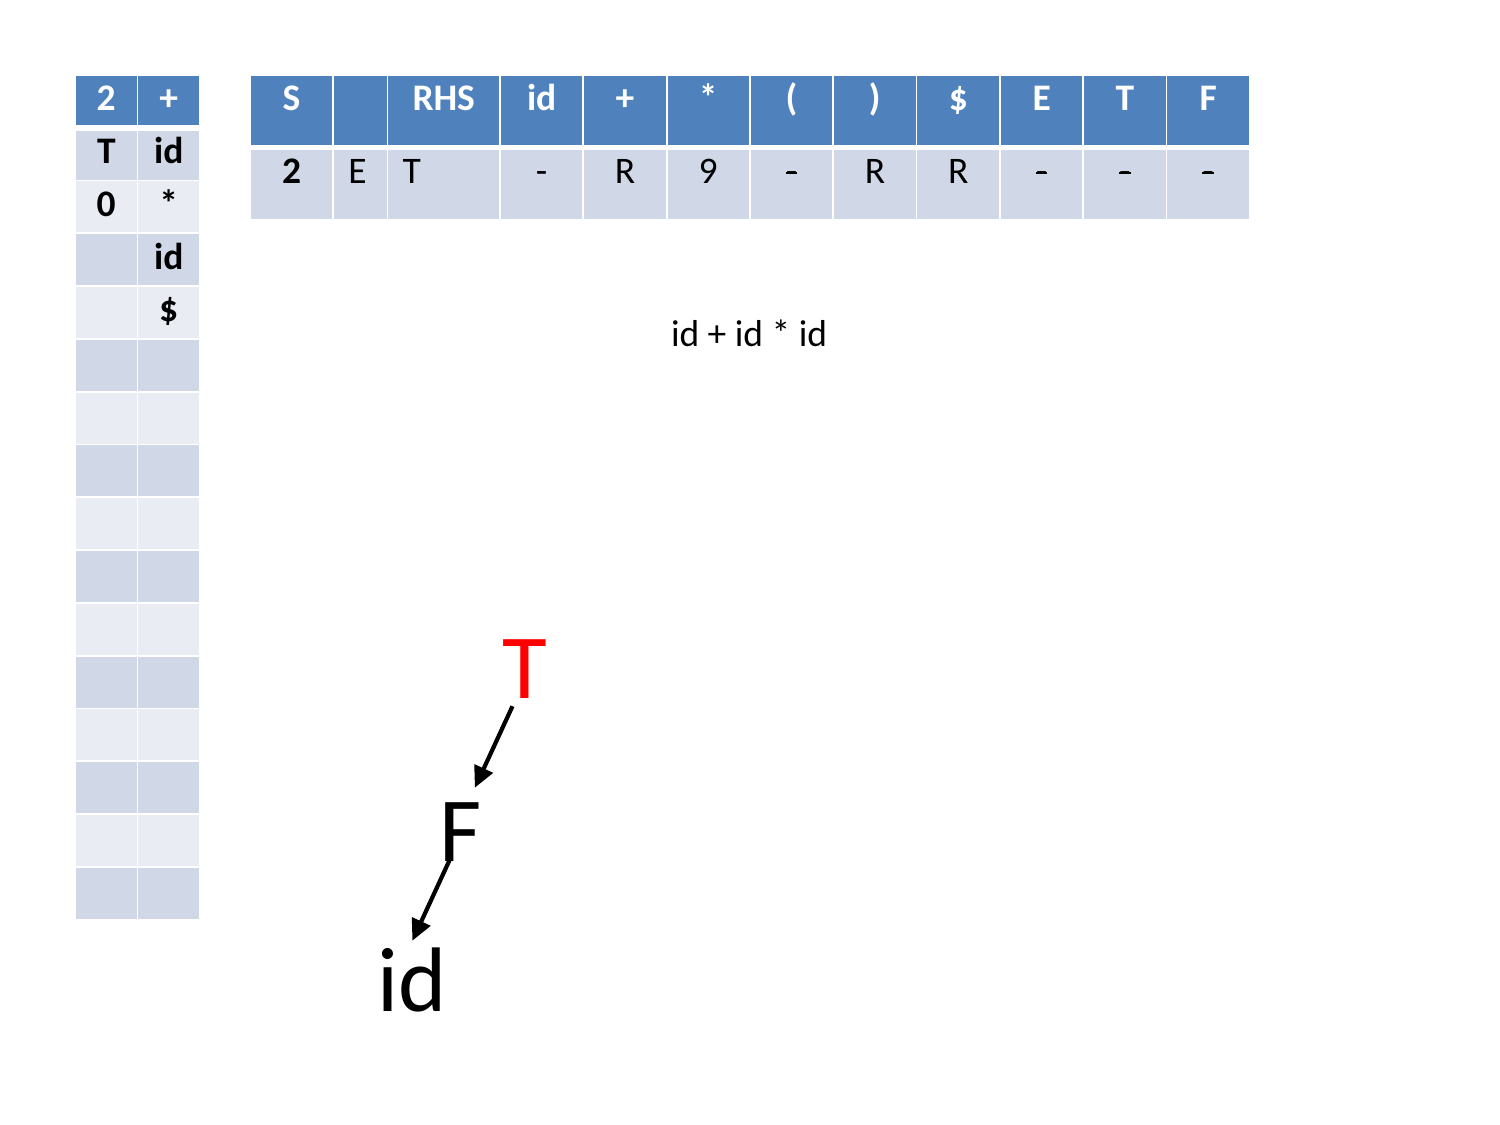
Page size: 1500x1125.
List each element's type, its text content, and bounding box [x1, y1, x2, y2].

table_cell 9 [668, 150, 749, 219]
table_header + [584, 76, 666, 145]
table_cell $ [138, 287, 199, 338]
table_header T [1084, 76, 1166, 145]
table_cell [138, 551, 199, 602]
table_cell R [834, 150, 916, 219]
table_cell [76, 287, 137, 338]
table_cell * [138, 181, 199, 232]
table_cell [76, 815, 137, 866]
table_cell R [917, 150, 999, 219]
text_box T [383, 599, 1247, 725]
text_box id + id * id [656, 301, 850, 362]
table_header $ [917, 76, 999, 145]
table_cell [138, 604, 199, 655]
table_header + [138, 76, 199, 125]
text_box F [362, 762, 1225, 888]
table_cell [76, 234, 137, 285]
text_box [412, 858, 451, 941]
table_cell 2 [251, 150, 332, 219]
table_cell T [388, 150, 499, 219]
table_cell E [334, 150, 387, 219]
table_cell - [1084, 150, 1166, 219]
table_header * [668, 76, 749, 145]
table_cell [138, 657, 199, 708]
table_cell [138, 815, 199, 866]
table_header F [1167, 76, 1249, 145]
table_cell [76, 340, 137, 391]
table_cell [76, 393, 137, 444]
table_cell - [1001, 150, 1082, 219]
table_cell - [501, 150, 582, 219]
table_cell [76, 498, 137, 549]
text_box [474, 705, 513, 788]
table_cell T [76, 131, 137, 180]
table_cell [76, 604, 137, 655]
table_cell R [584, 150, 666, 219]
text_box id [362, 912, 1225, 1038]
table_cell [76, 868, 137, 919]
table_cell [76, 762, 137, 813]
table_cell [138, 762, 199, 813]
table_cell [138, 868, 199, 919]
table_header RHS [388, 76, 499, 145]
table_cell [138, 709, 199, 760]
table_header ) [834, 76, 916, 145]
table_cell id [138, 234, 199, 285]
table_cell [138, 393, 199, 444]
table_cell id [138, 131, 199, 180]
table_cell 0 [76, 181, 137, 232]
table_header id [501, 76, 582, 145]
table_header S [251, 76, 332, 145]
table_cell [138, 445, 199, 496]
table_cell - [751, 150, 832, 219]
table_header 2 [76, 76, 137, 125]
table_cell [76, 657, 137, 708]
table_header [334, 76, 387, 145]
table_cell - [1167, 150, 1249, 219]
table_cell [138, 498, 199, 549]
table_cell [138, 340, 199, 391]
table_header E [1001, 76, 1082, 145]
table_header ( [751, 76, 832, 145]
table_cell [76, 709, 137, 760]
table_cell [76, 551, 137, 602]
table_cell [76, 445, 137, 496]
